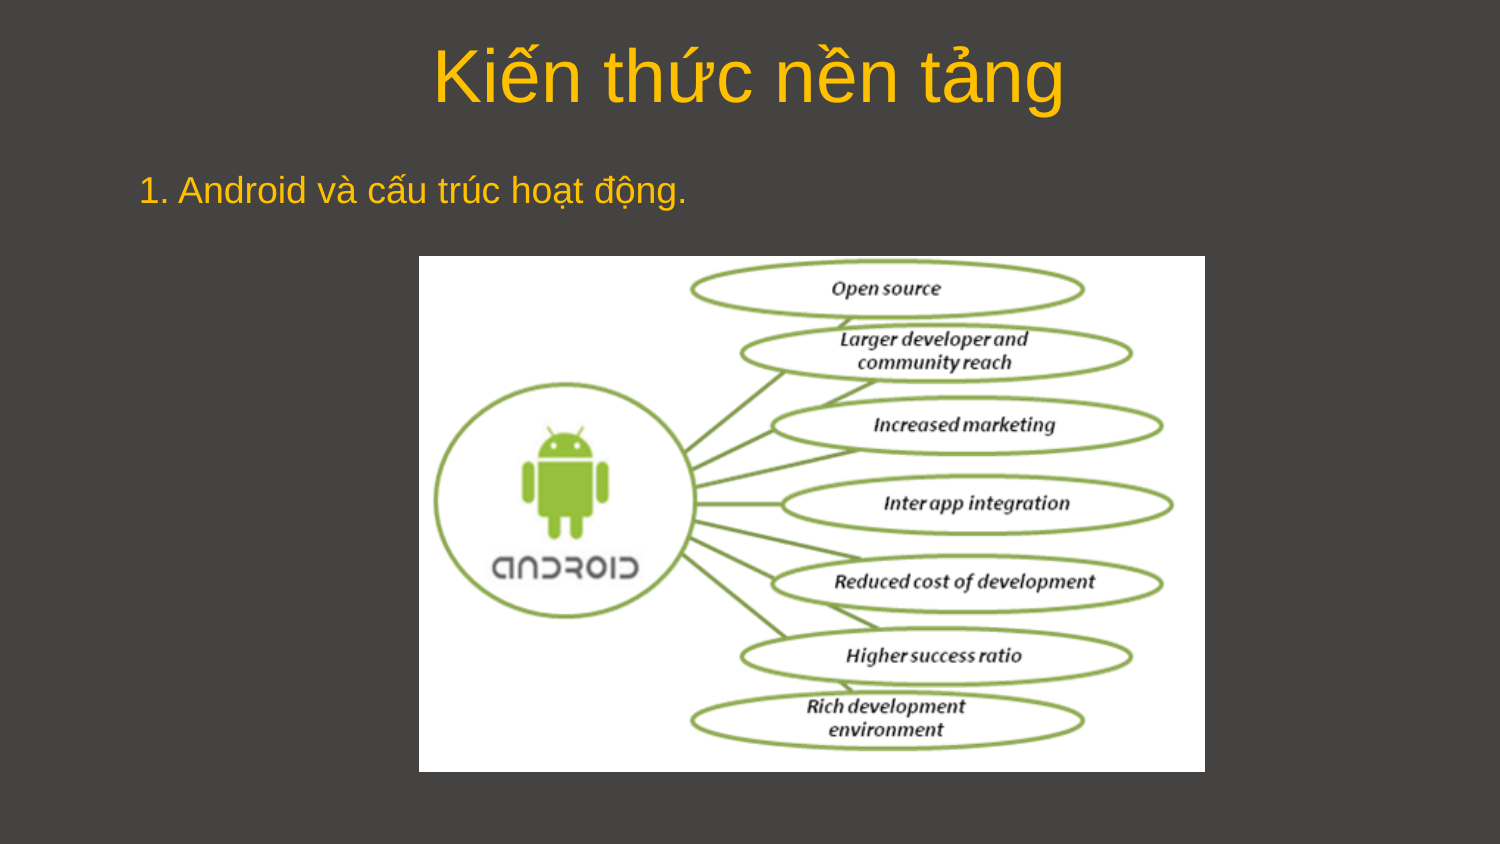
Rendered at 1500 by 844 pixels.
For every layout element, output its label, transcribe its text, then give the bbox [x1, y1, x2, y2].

list Kiến thức nền tảng [0, 25, 1500, 120]
picture [418, 256, 1205, 772]
list 1. Android và cấu trúc hoạt động. [123, 164, 1500, 212]
